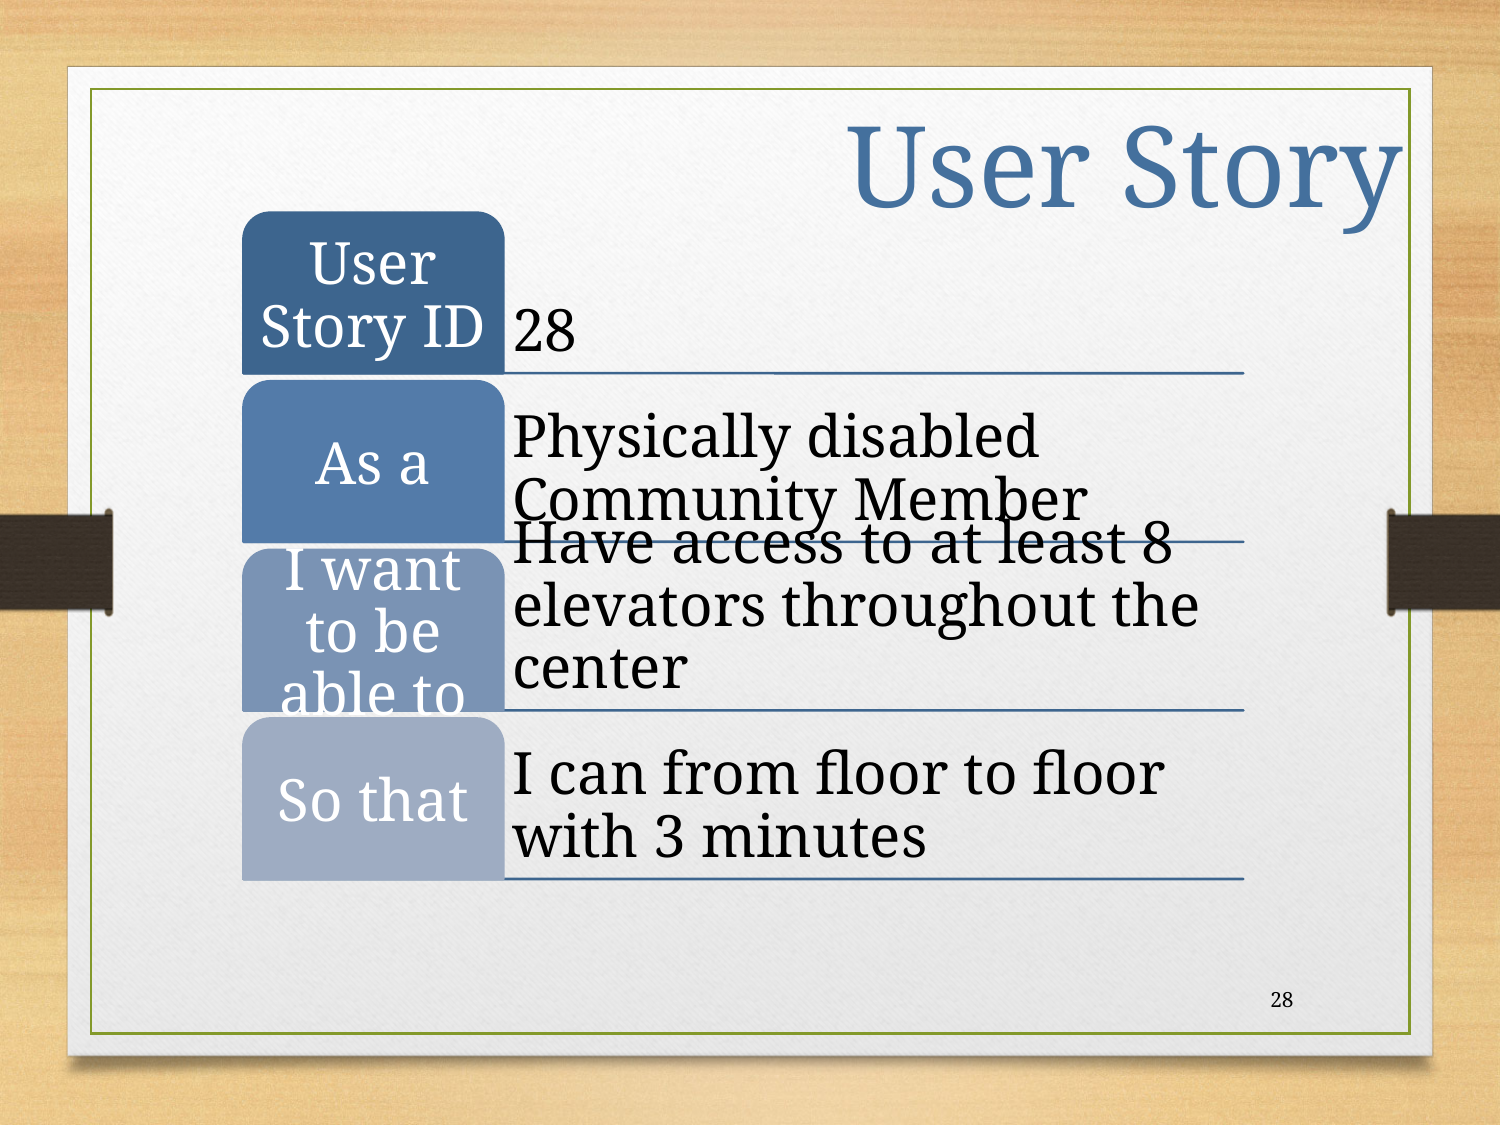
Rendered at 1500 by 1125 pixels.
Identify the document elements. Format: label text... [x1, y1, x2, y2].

slide_number 28 [1243, 977, 1309, 1024]
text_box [243, 212, 1244, 880]
picture [0, 0, 1500, 1125]
text_box User Story [824, 87, 1425, 238]
